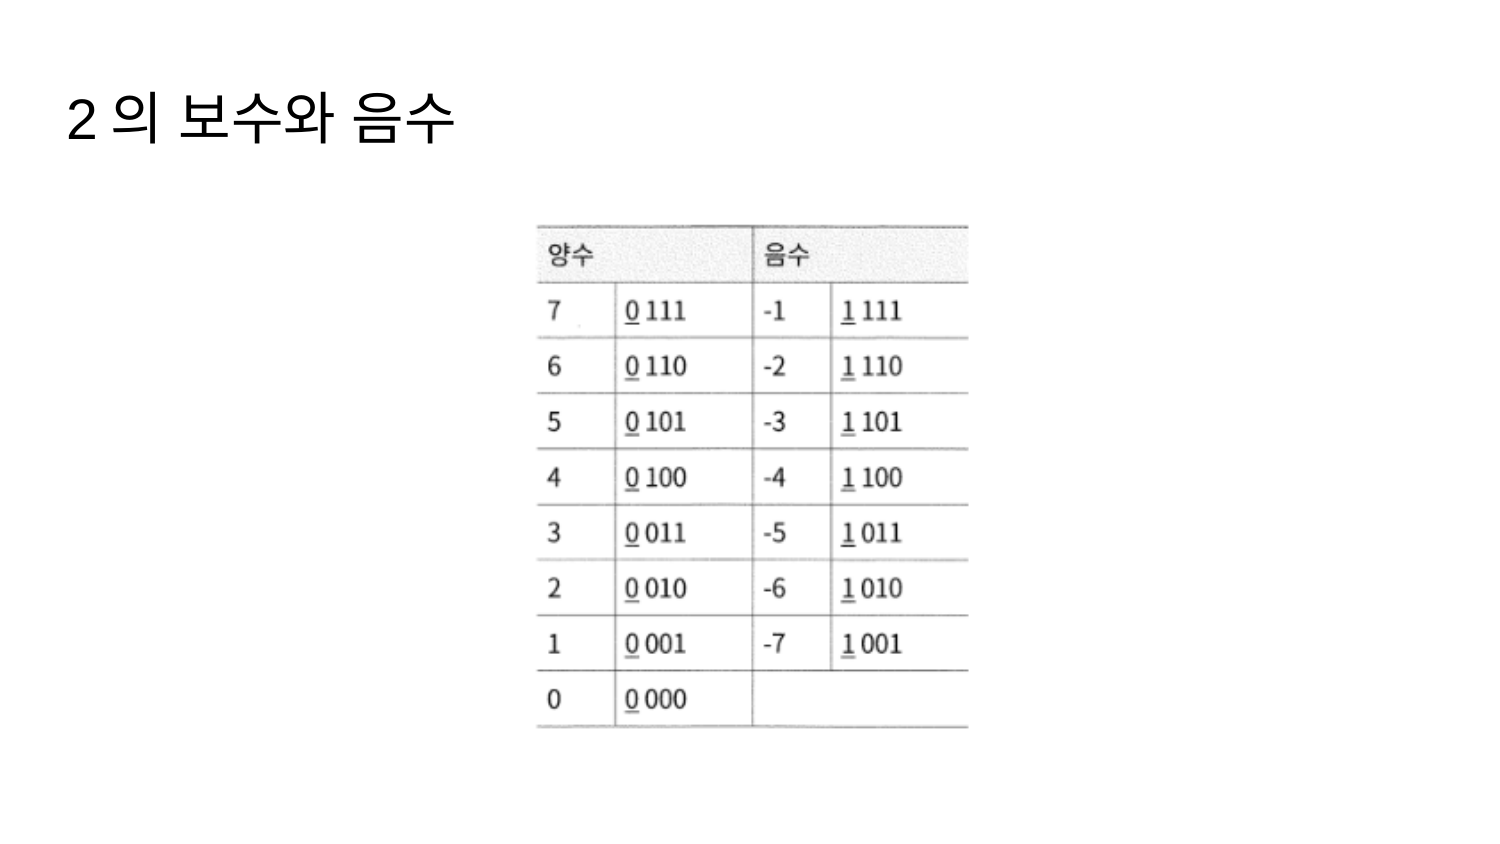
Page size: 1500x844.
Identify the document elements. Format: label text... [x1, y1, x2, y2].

title 2의 보수와 음수 [51, 72, 1449, 167]
picture [499, 188, 1001, 750]
